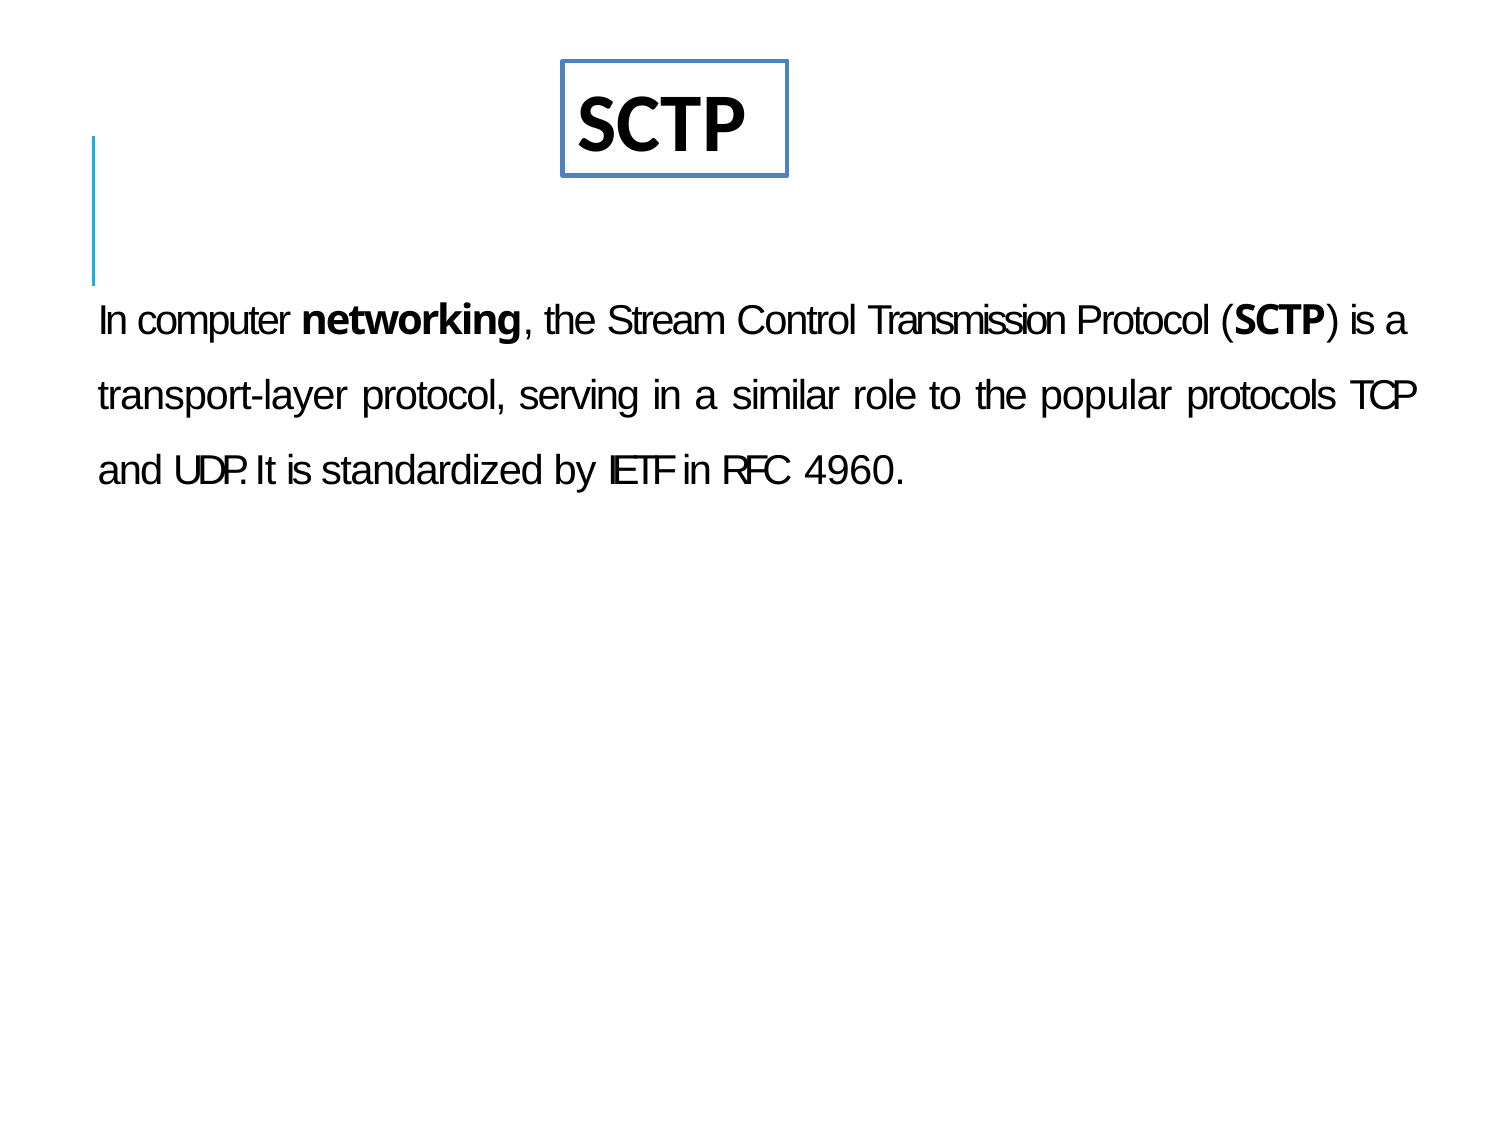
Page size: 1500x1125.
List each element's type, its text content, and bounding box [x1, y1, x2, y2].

text_box SCTP [560, 59, 789, 178]
text_box In computer networking, the Stream Control Transmission Protocol (SCTP) is a transport-layer protocol, serving in a similar role to the popular protocols TCP and UDP. It is standardized by IETF in RFC 4960. [95, 260, 1421, 493]
